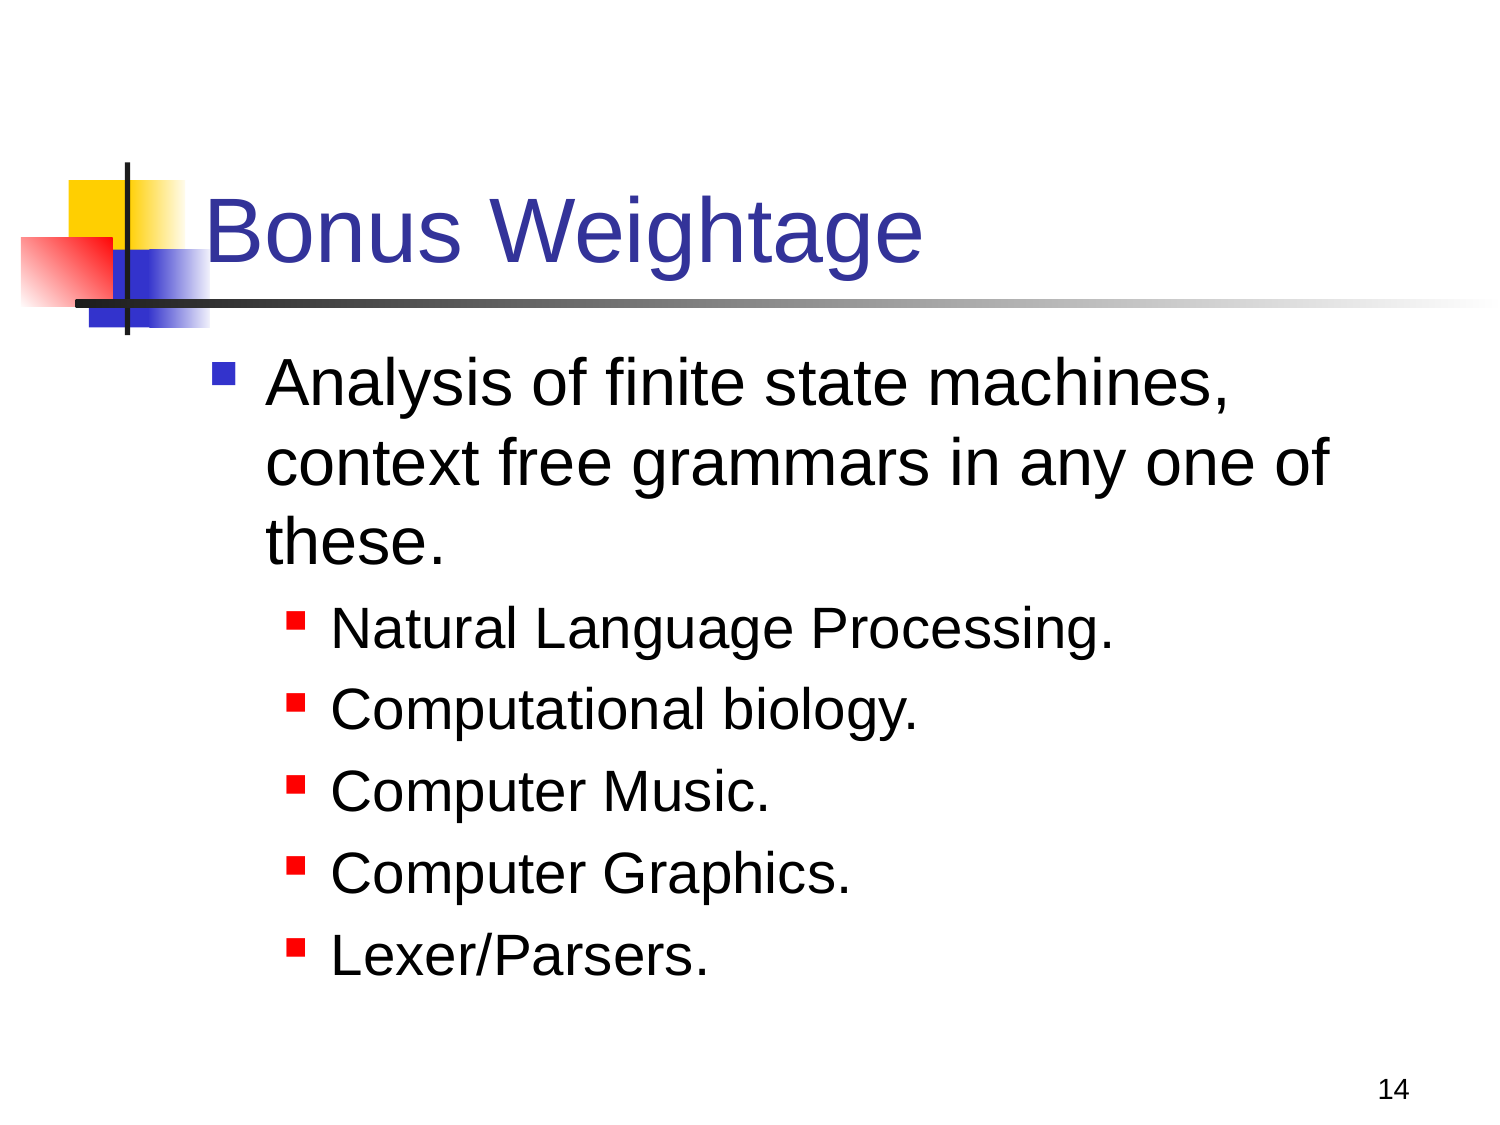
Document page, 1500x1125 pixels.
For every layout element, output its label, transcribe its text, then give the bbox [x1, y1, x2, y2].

slide_number 14 [1112, 1037, 1426, 1113]
list Analysis of finite state machines, context free grammars in any one of these. Natural Language Processing. Computational biology. Computer Music. Computer Graphics. Lexer/Parsers. [193, 331, 1469, 1006]
title Bonus Weightage [188, 101, 1468, 289]
